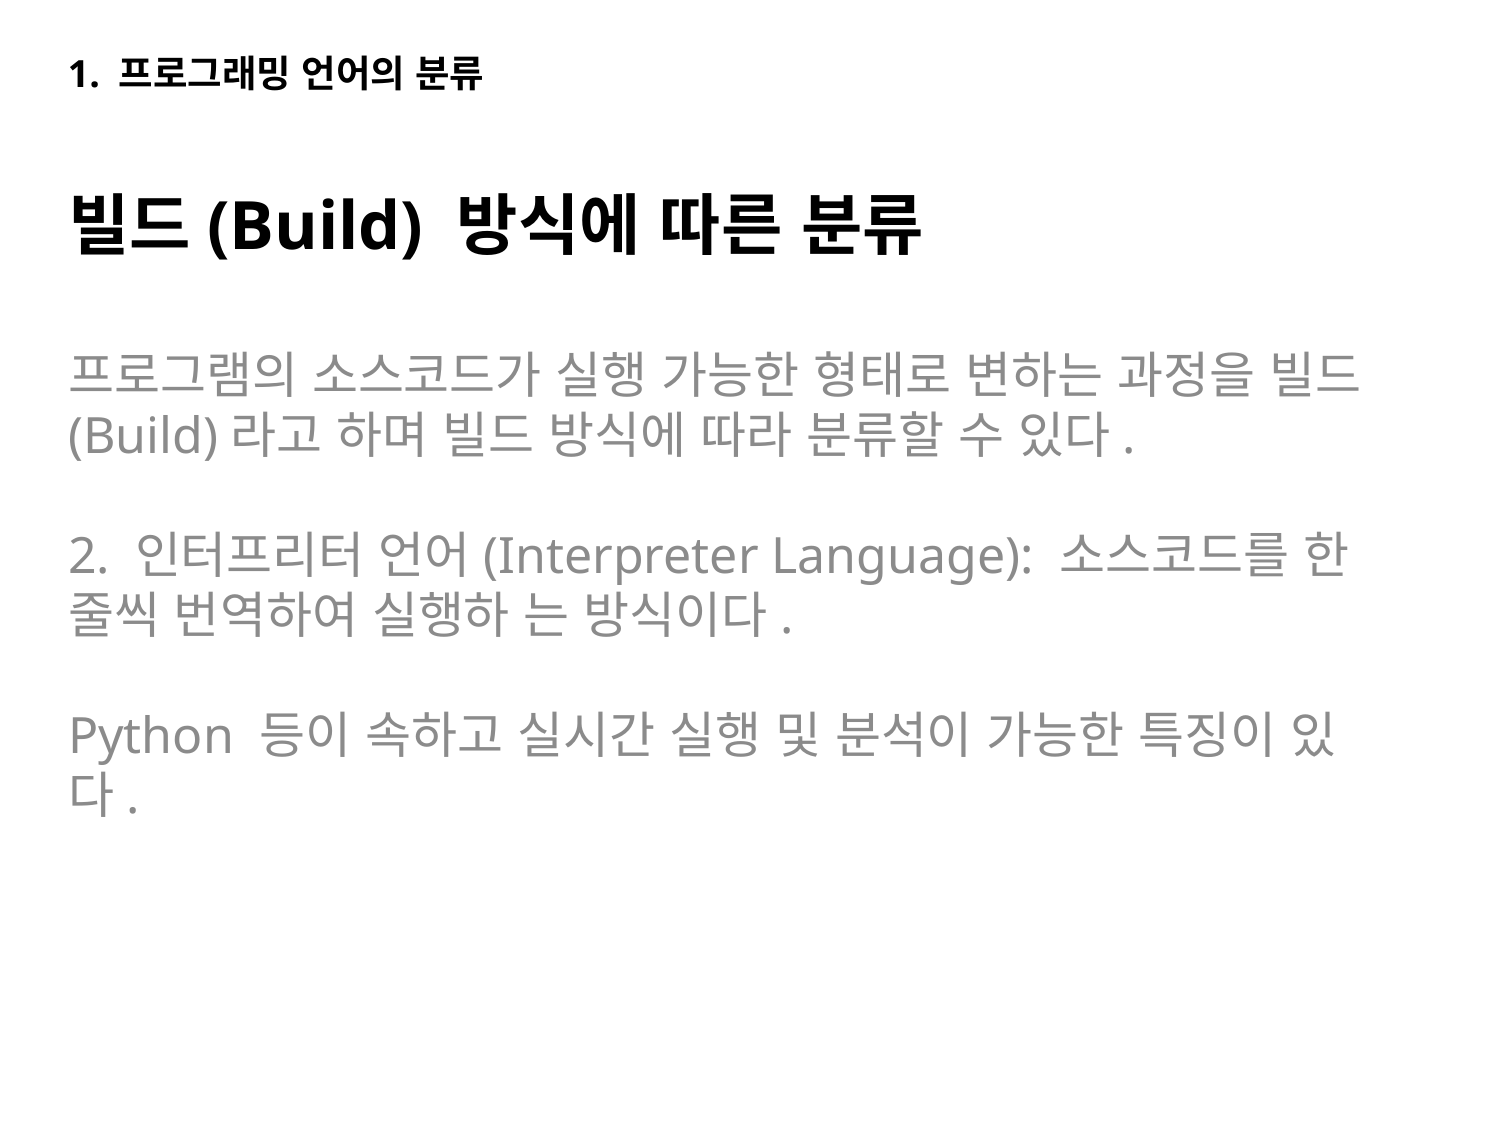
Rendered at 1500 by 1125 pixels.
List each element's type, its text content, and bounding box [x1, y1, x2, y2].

text_box 1. 프로그래밍 언어의 분류 [53, 42, 644, 103]
list 빌드(Build) 방식에 따른 분류 프로그램의 소스코드가 실행 가능한 형태로 변하는 과정을 빌드(Build)라고 하며 빌드 방식에 따라 분류할 수 있다. 2. 인터프리터 언어(Interpreter Language): 소스코드를 한 줄씩 번역하여 실행하 는 방식이다. Python 등이 속하고 실시간 실행 및 분석이 가능한 특징이 있다. [53, 196, 1412, 811]
